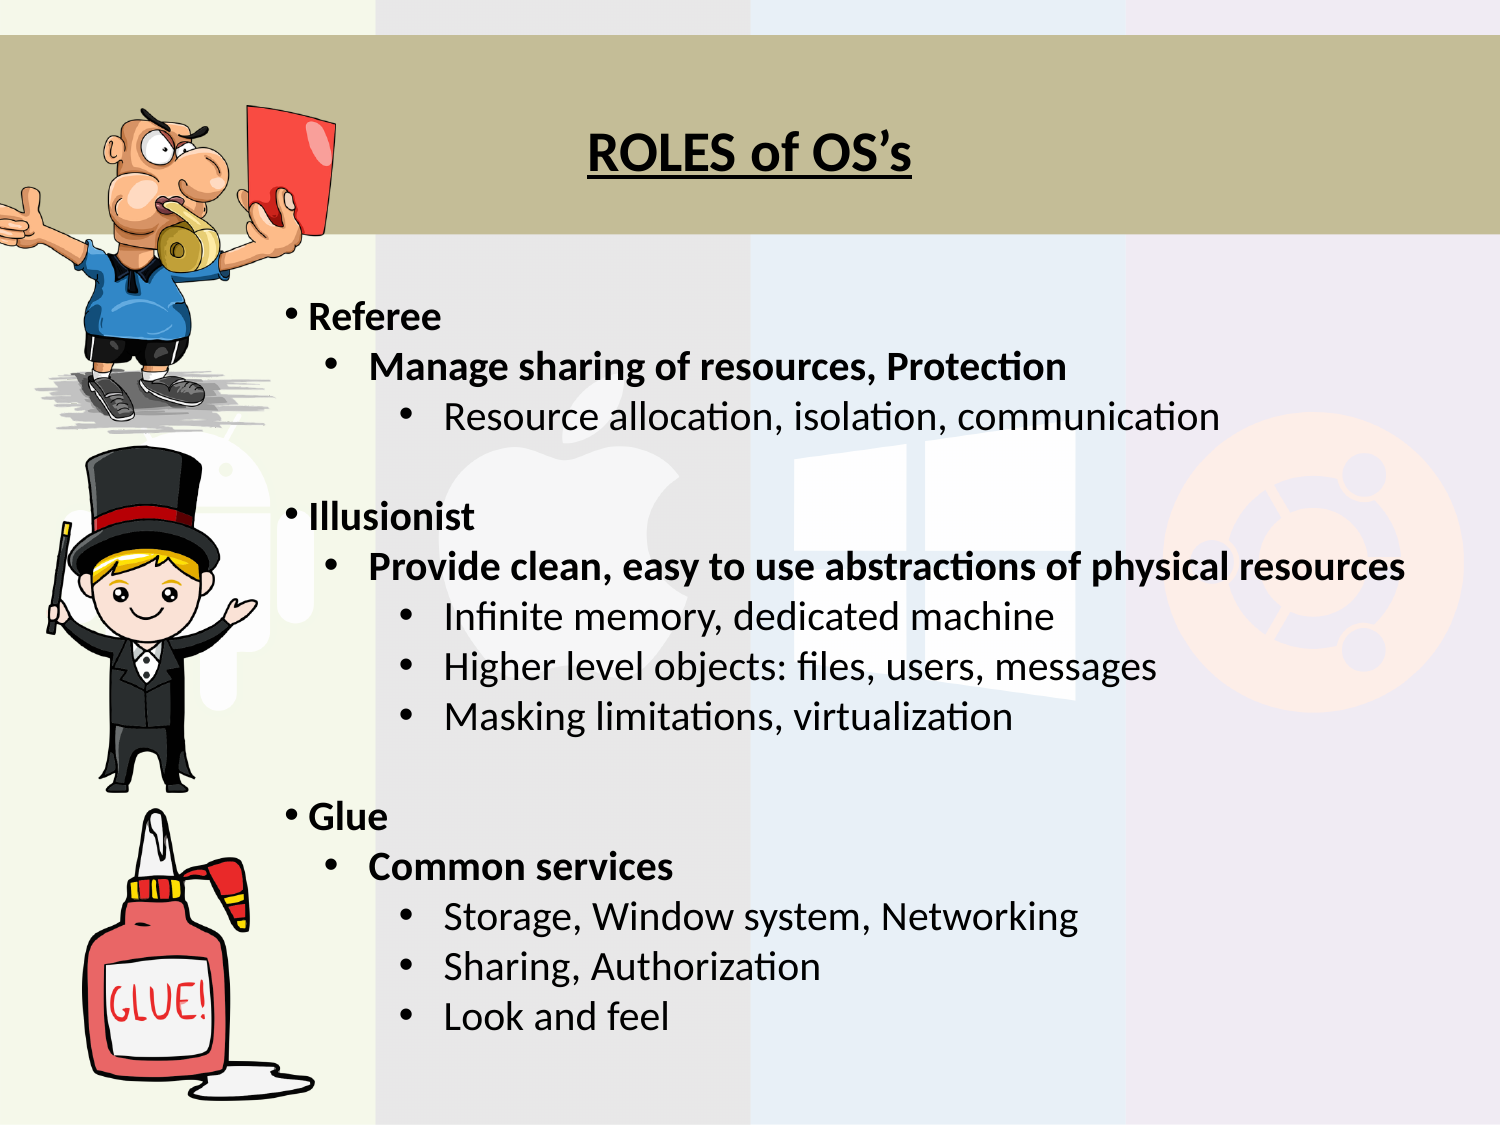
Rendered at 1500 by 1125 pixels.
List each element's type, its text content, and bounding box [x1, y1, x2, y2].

text_box [0, 33, 1500, 236]
picture [0, 105, 336, 434]
text_box Referee Manage sharing of resources, Protection Resource allocation, isolation, communication Illusionist Provide clean, easy to use abstractions of physical resources Infinite memory, dedicated machine Higher level objects: files, users, messages Masking limitations, virtualization Glue Common services Storage, Window system, Networking Sharing, Authorization Look and feel [269, 281, 1500, 1047]
picture [46, 445, 258, 793]
picture [81, 808, 315, 1102]
title ROLES of OS’s [338, 105, 1190, 247]
